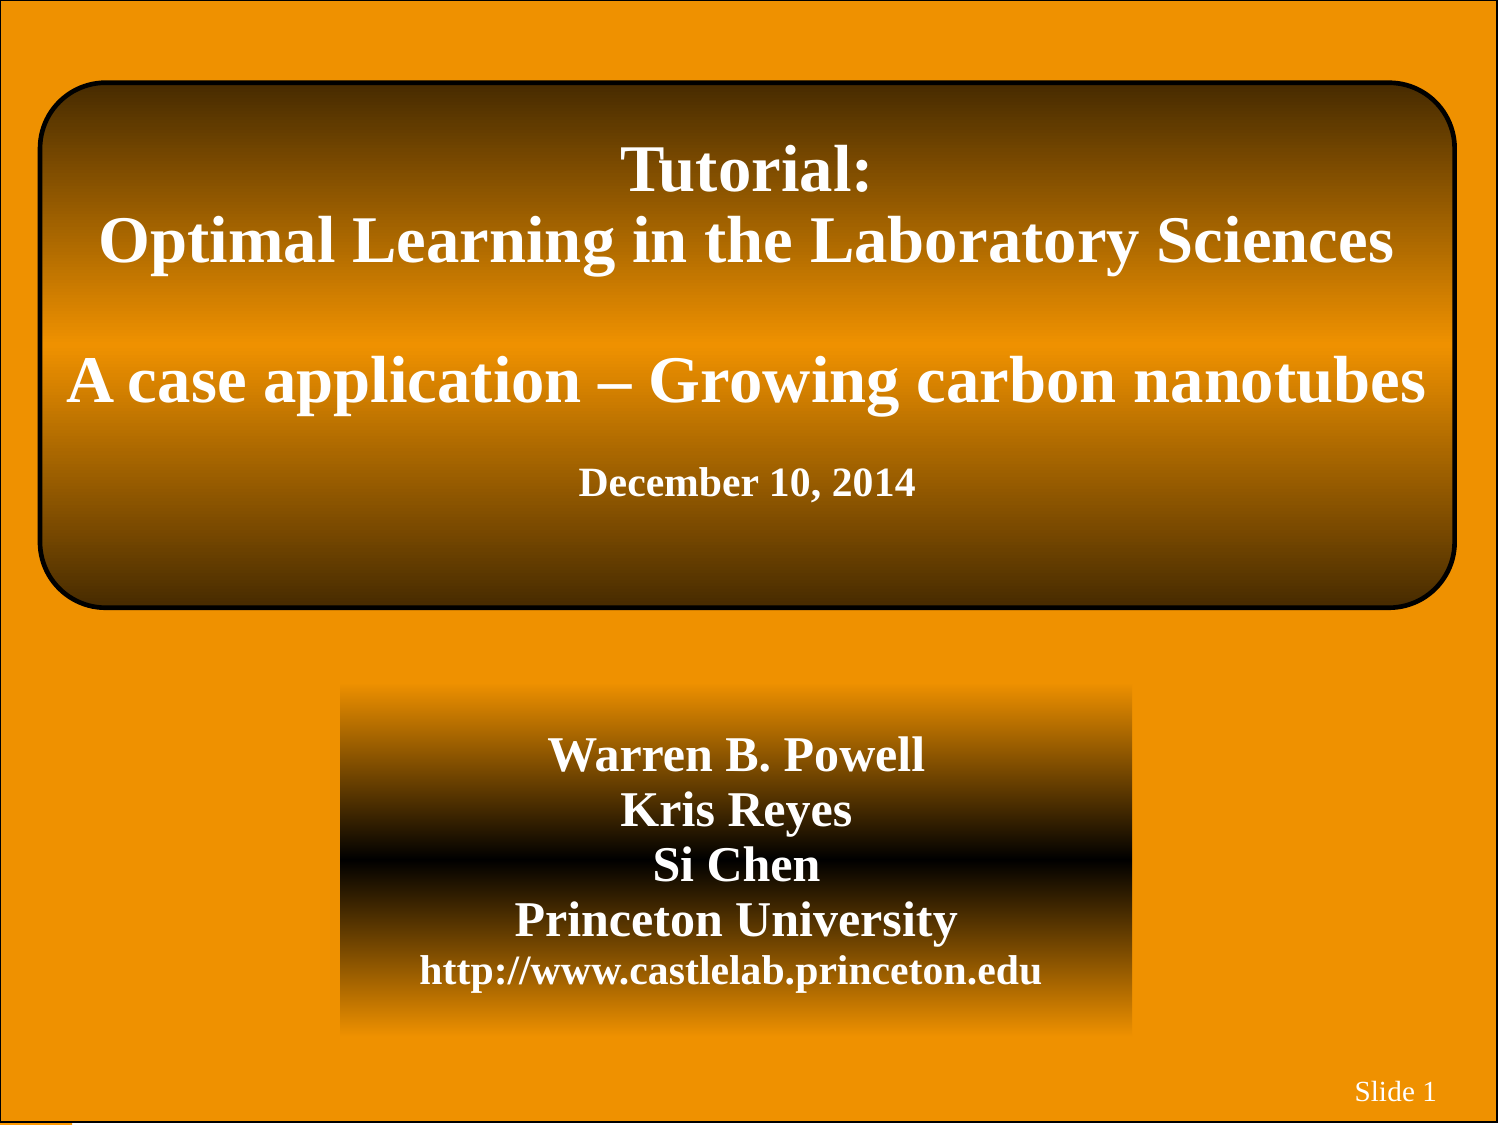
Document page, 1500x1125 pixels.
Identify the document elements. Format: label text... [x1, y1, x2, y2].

text_box [0, 0, 1497, 1122]
text_box Tutorial: Optimal Learning in the Laboratory Sciences A case application – Growing carbon nanotubes December 10, 2014 [39, 82, 1455, 608]
text_box Warren B. Powell Kris Reyes Si Chen Princeton University http://www.castlelab.princeton.edu [340, 684, 1133, 1037]
slide_number Slide 1 [1102, 1065, 1453, 1117]
